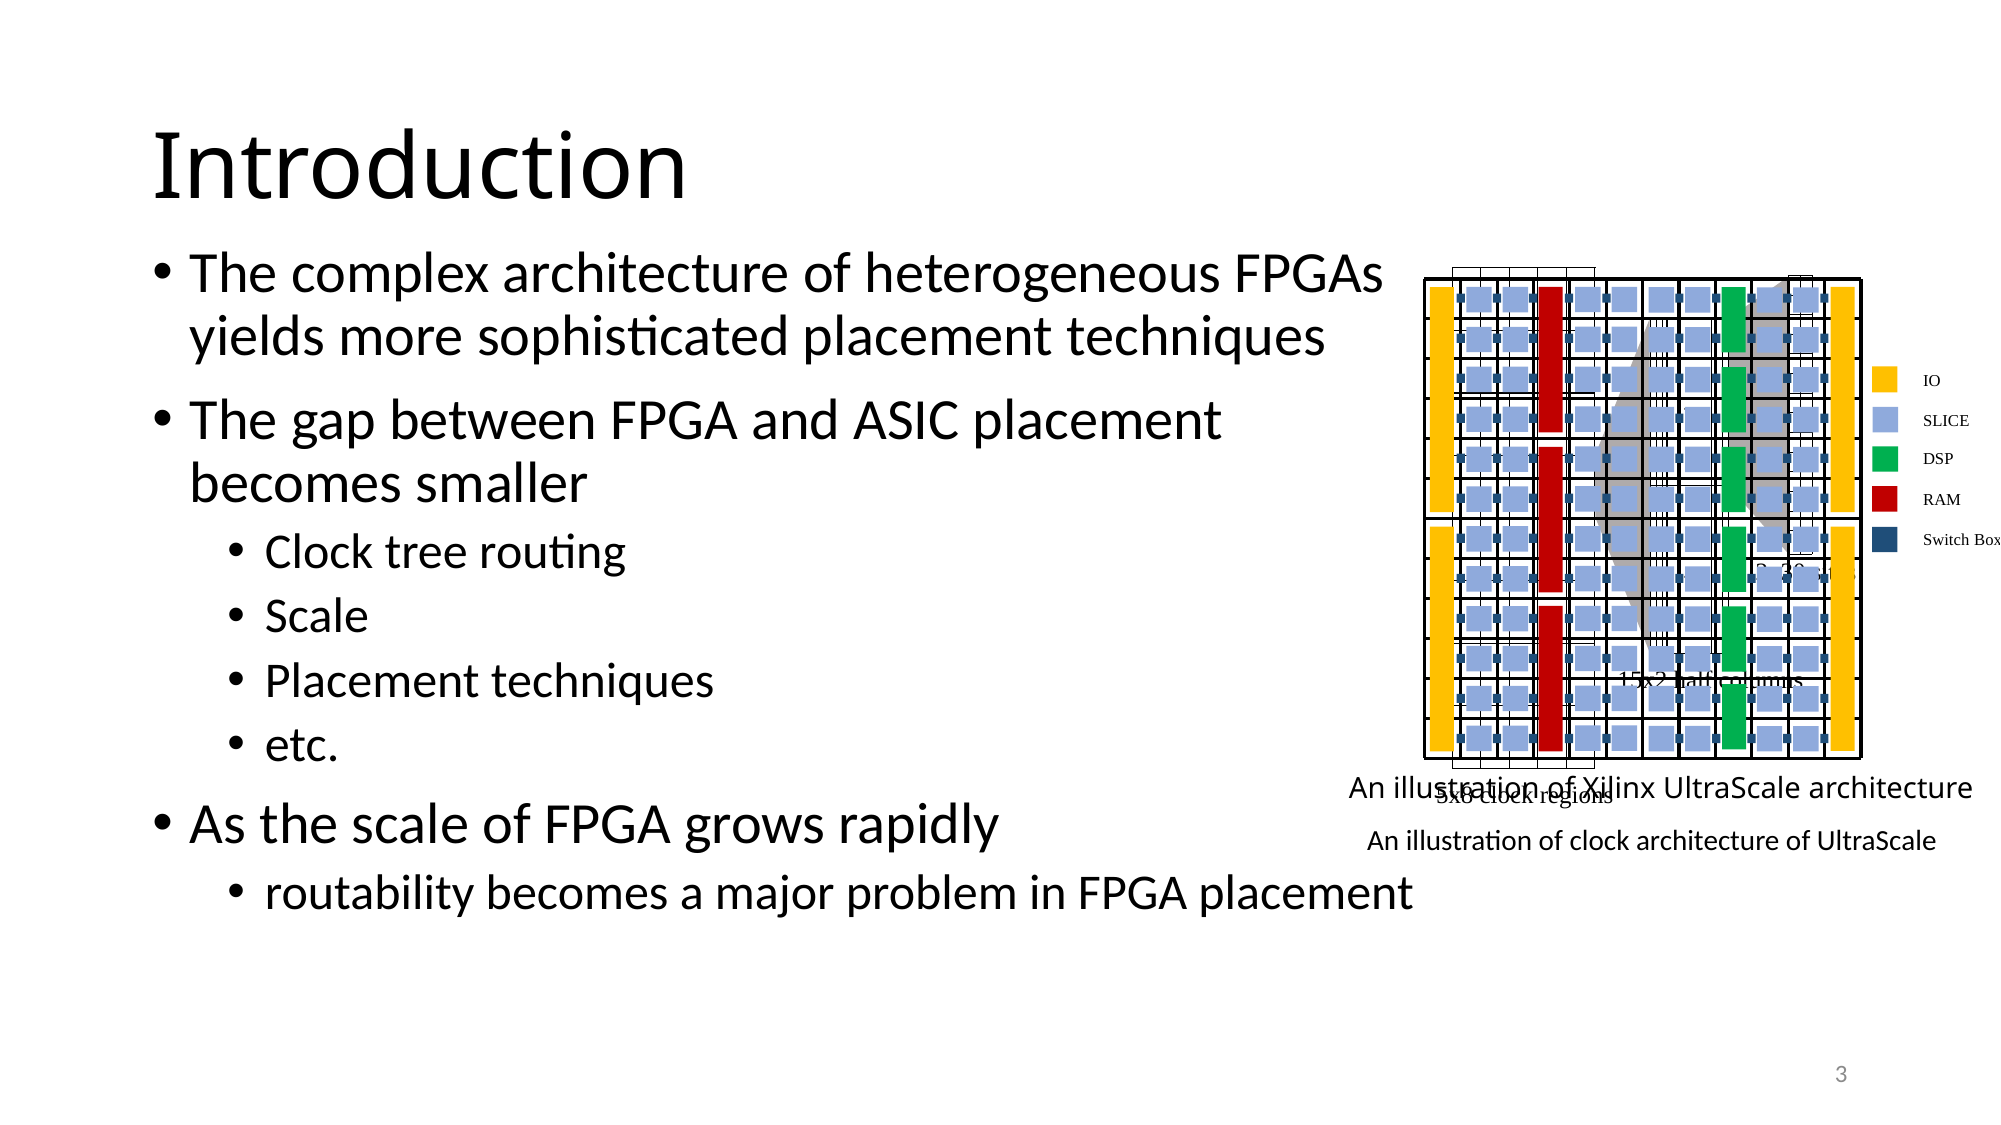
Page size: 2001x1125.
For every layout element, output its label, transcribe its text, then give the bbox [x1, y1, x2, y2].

slide_number 3 [1412, 1042, 1863, 1103]
title Introduction [137, 59, 1863, 267]
list The complex architecture of heterogeneous FPGAs yields more sophisticated placement techniques The gap between FPGA and ASIC placement becomes smaller Clock tree routing Scale Placement techniques etc. As the scale of FPGA grows rapidly routability becomes a major problem in FPGA placement [137, 234, 1434, 949]
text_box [1371, 278, 2000, 813]
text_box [1352, 267, 1982, 865]
